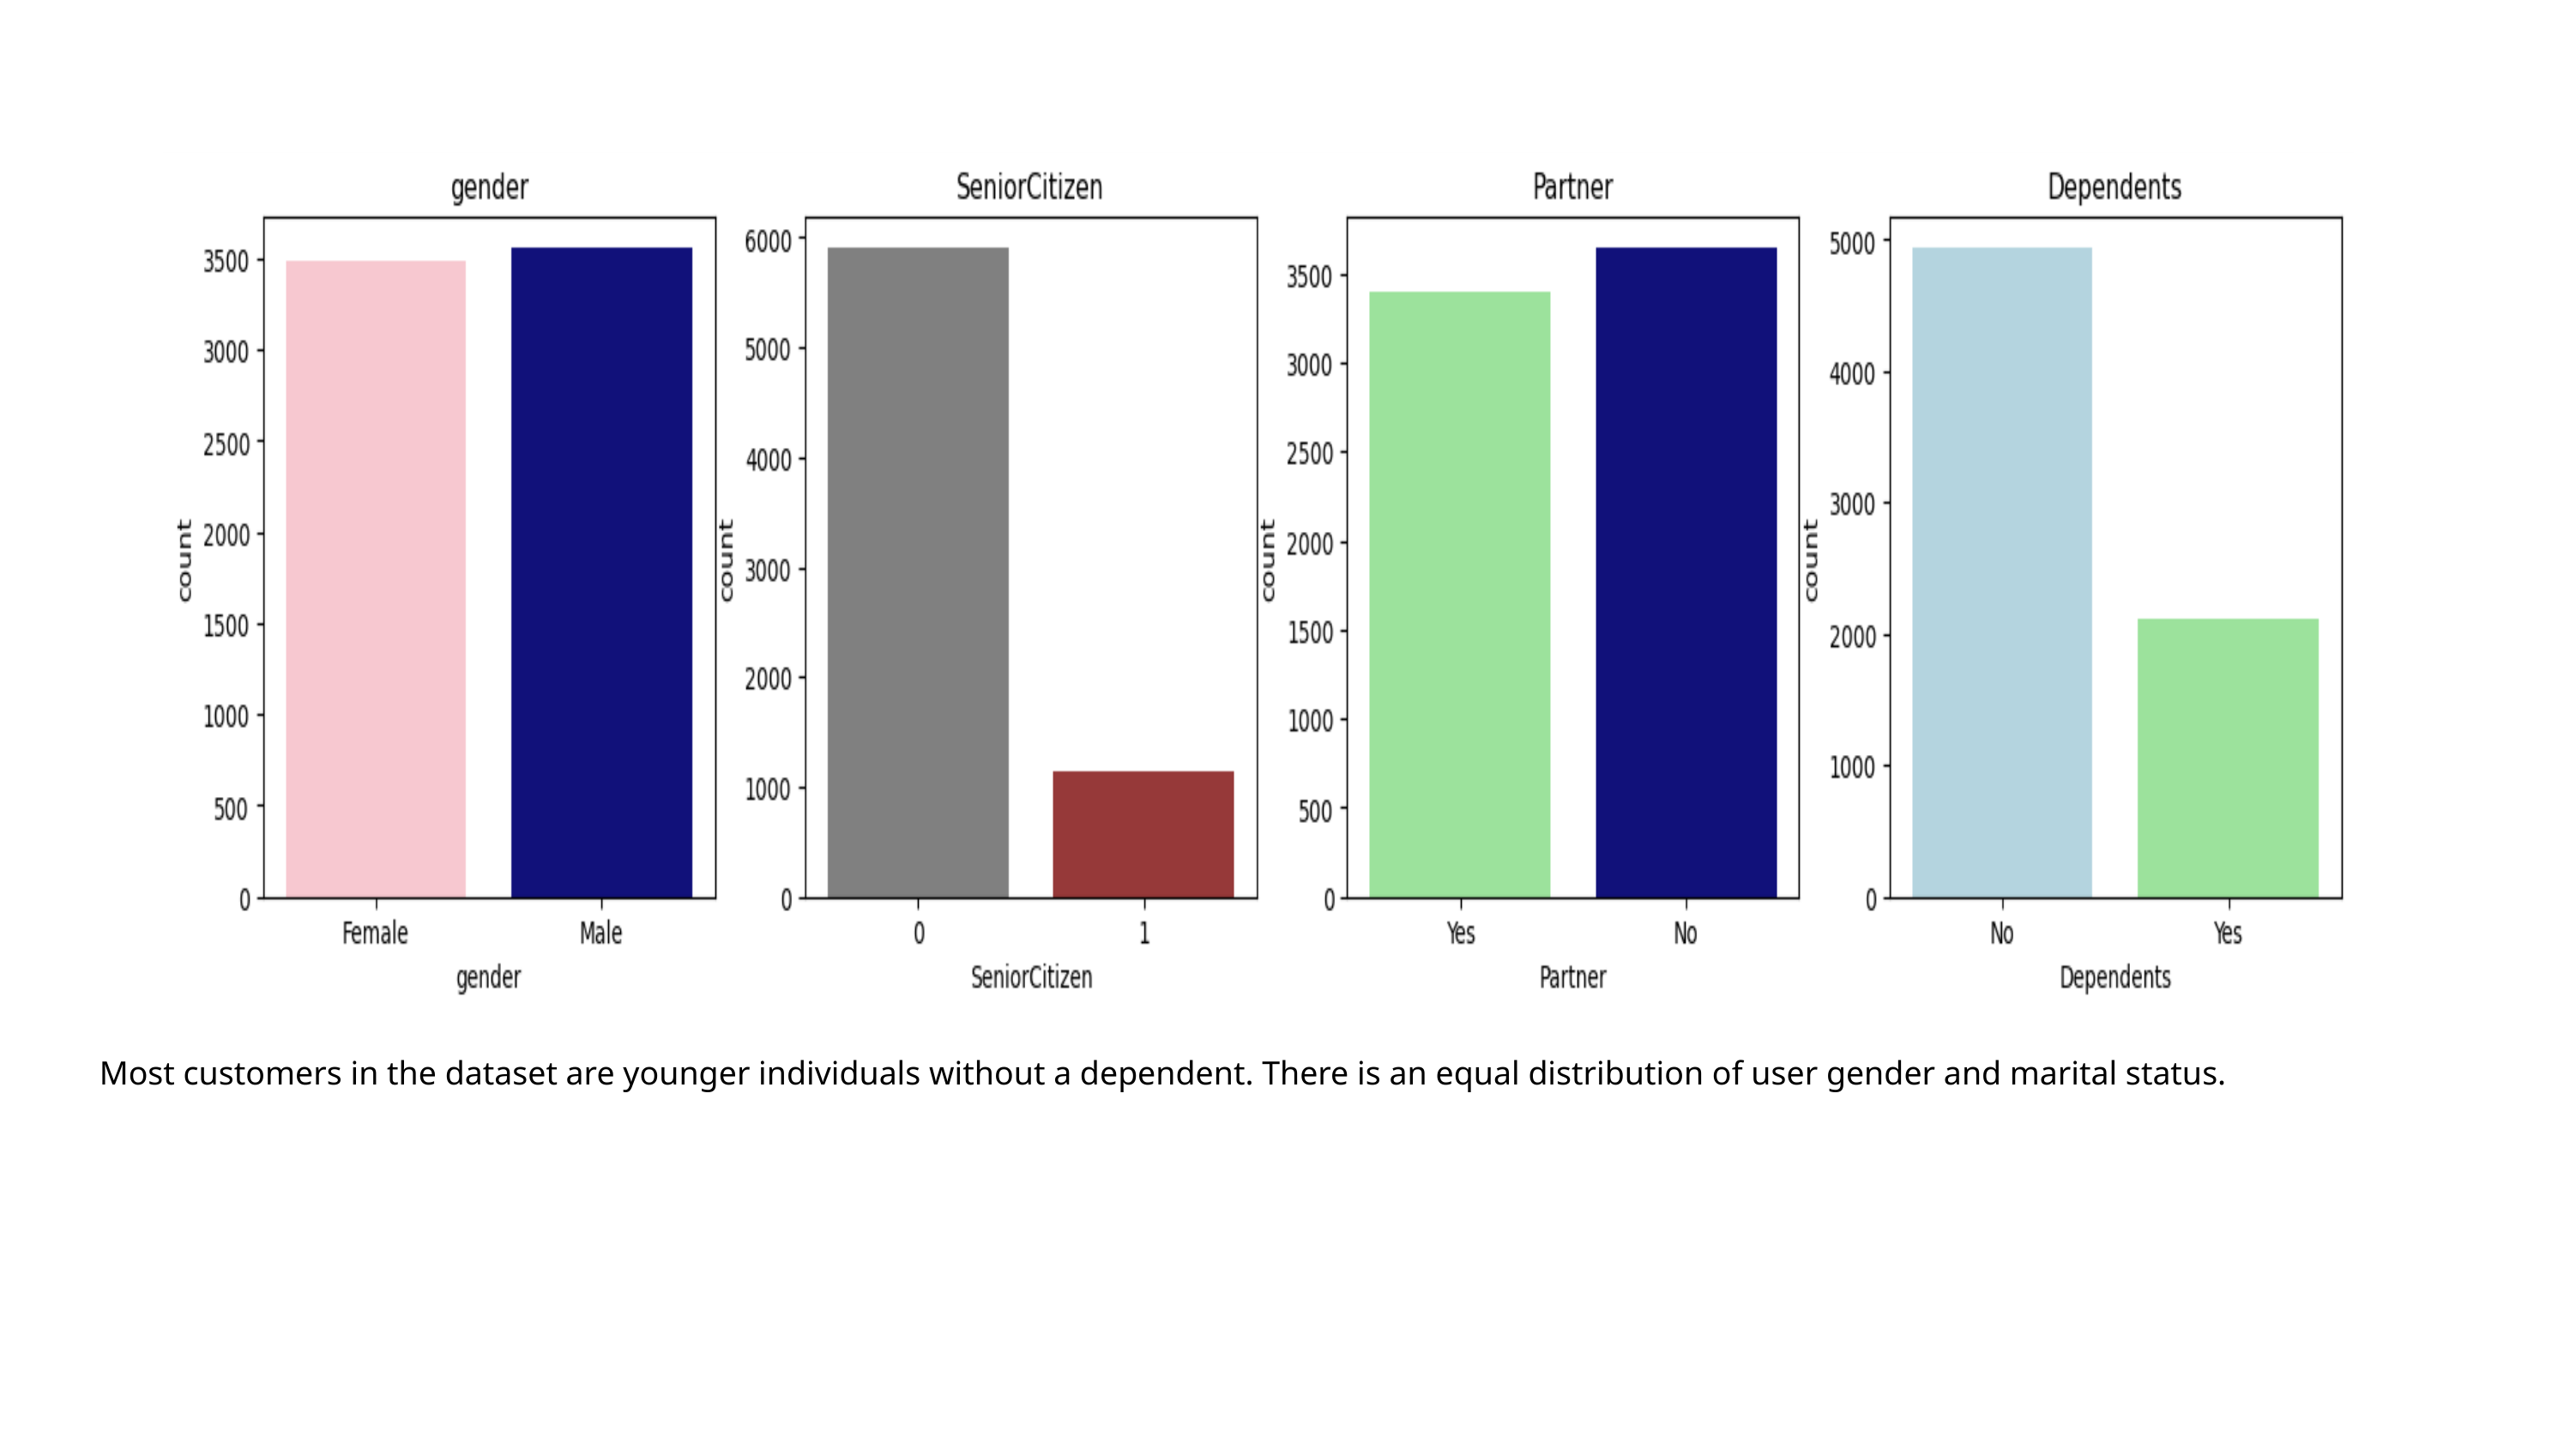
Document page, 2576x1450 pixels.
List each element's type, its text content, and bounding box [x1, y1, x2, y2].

text_box Most customers in the dataset are younger individuals without a dependent. There is an equal distribution of user gender and marital status. [87, 1046, 2435, 1098]
picture [163, 151, 2354, 1015]
